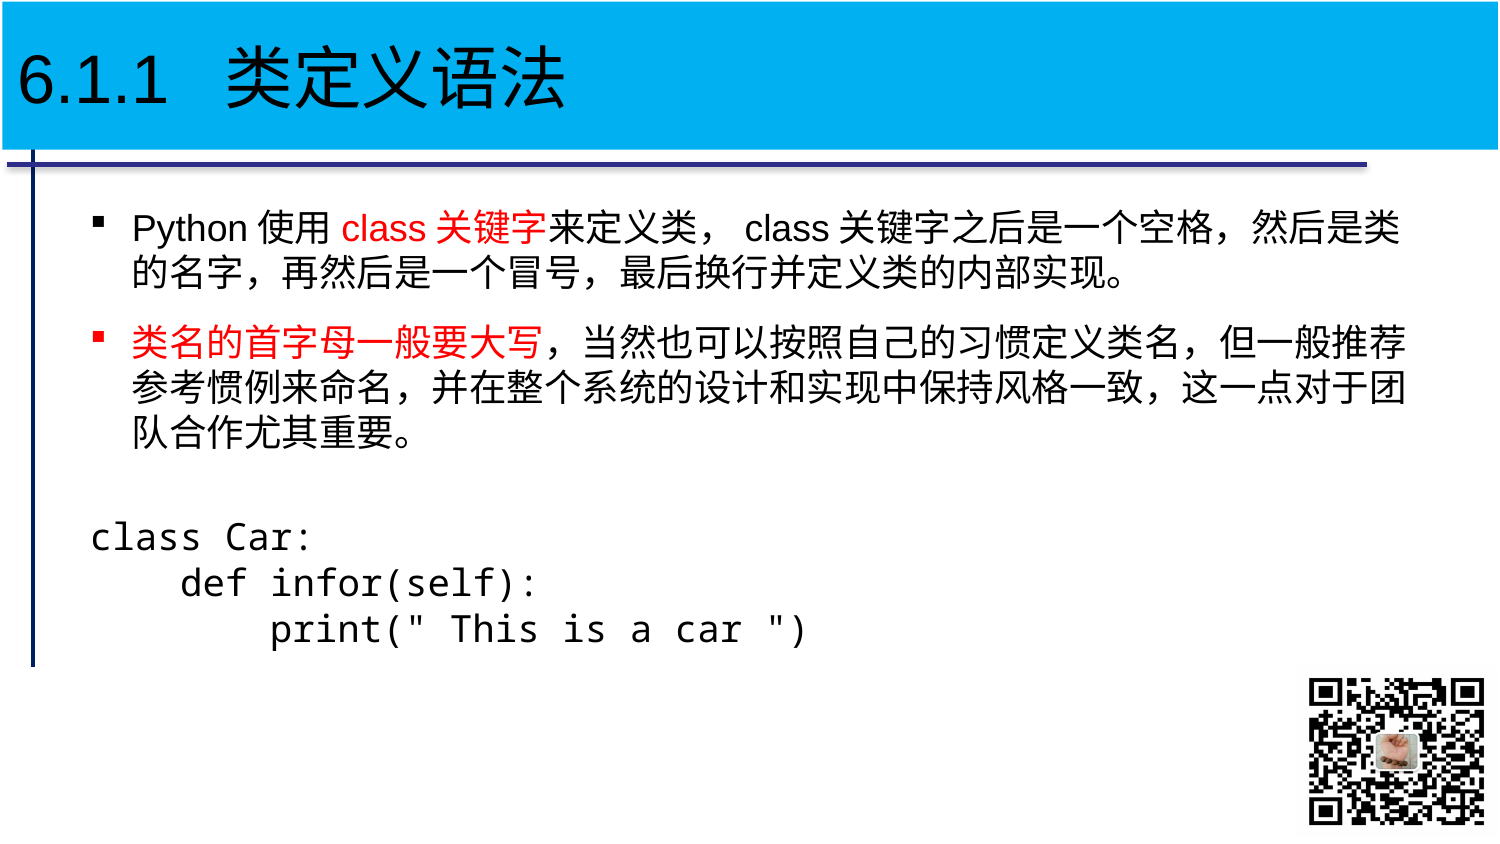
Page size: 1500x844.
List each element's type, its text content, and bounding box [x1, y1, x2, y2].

title 6.1.1 类定义语法 [2, 1, 1499, 150]
slide_number [1074, 768, 1426, 828]
picture [1295, 666, 1498, 837]
list Python使用class关键字来定义类，class关键字之后是一个空格，然后是类的名字，再然后是一个冒号，最后换行并定义类的内部实现。 类名的首字母一般要大写，当然也可以按照自己的习惯定义类名，但一般推荐参考惯例来命名，并在整个系统的设计和实现中保持风格一致，这一点对于团队合作尤其重要。 class Car: def infor(self): print(" This is a car ") [74, 196, 1426, 755]
